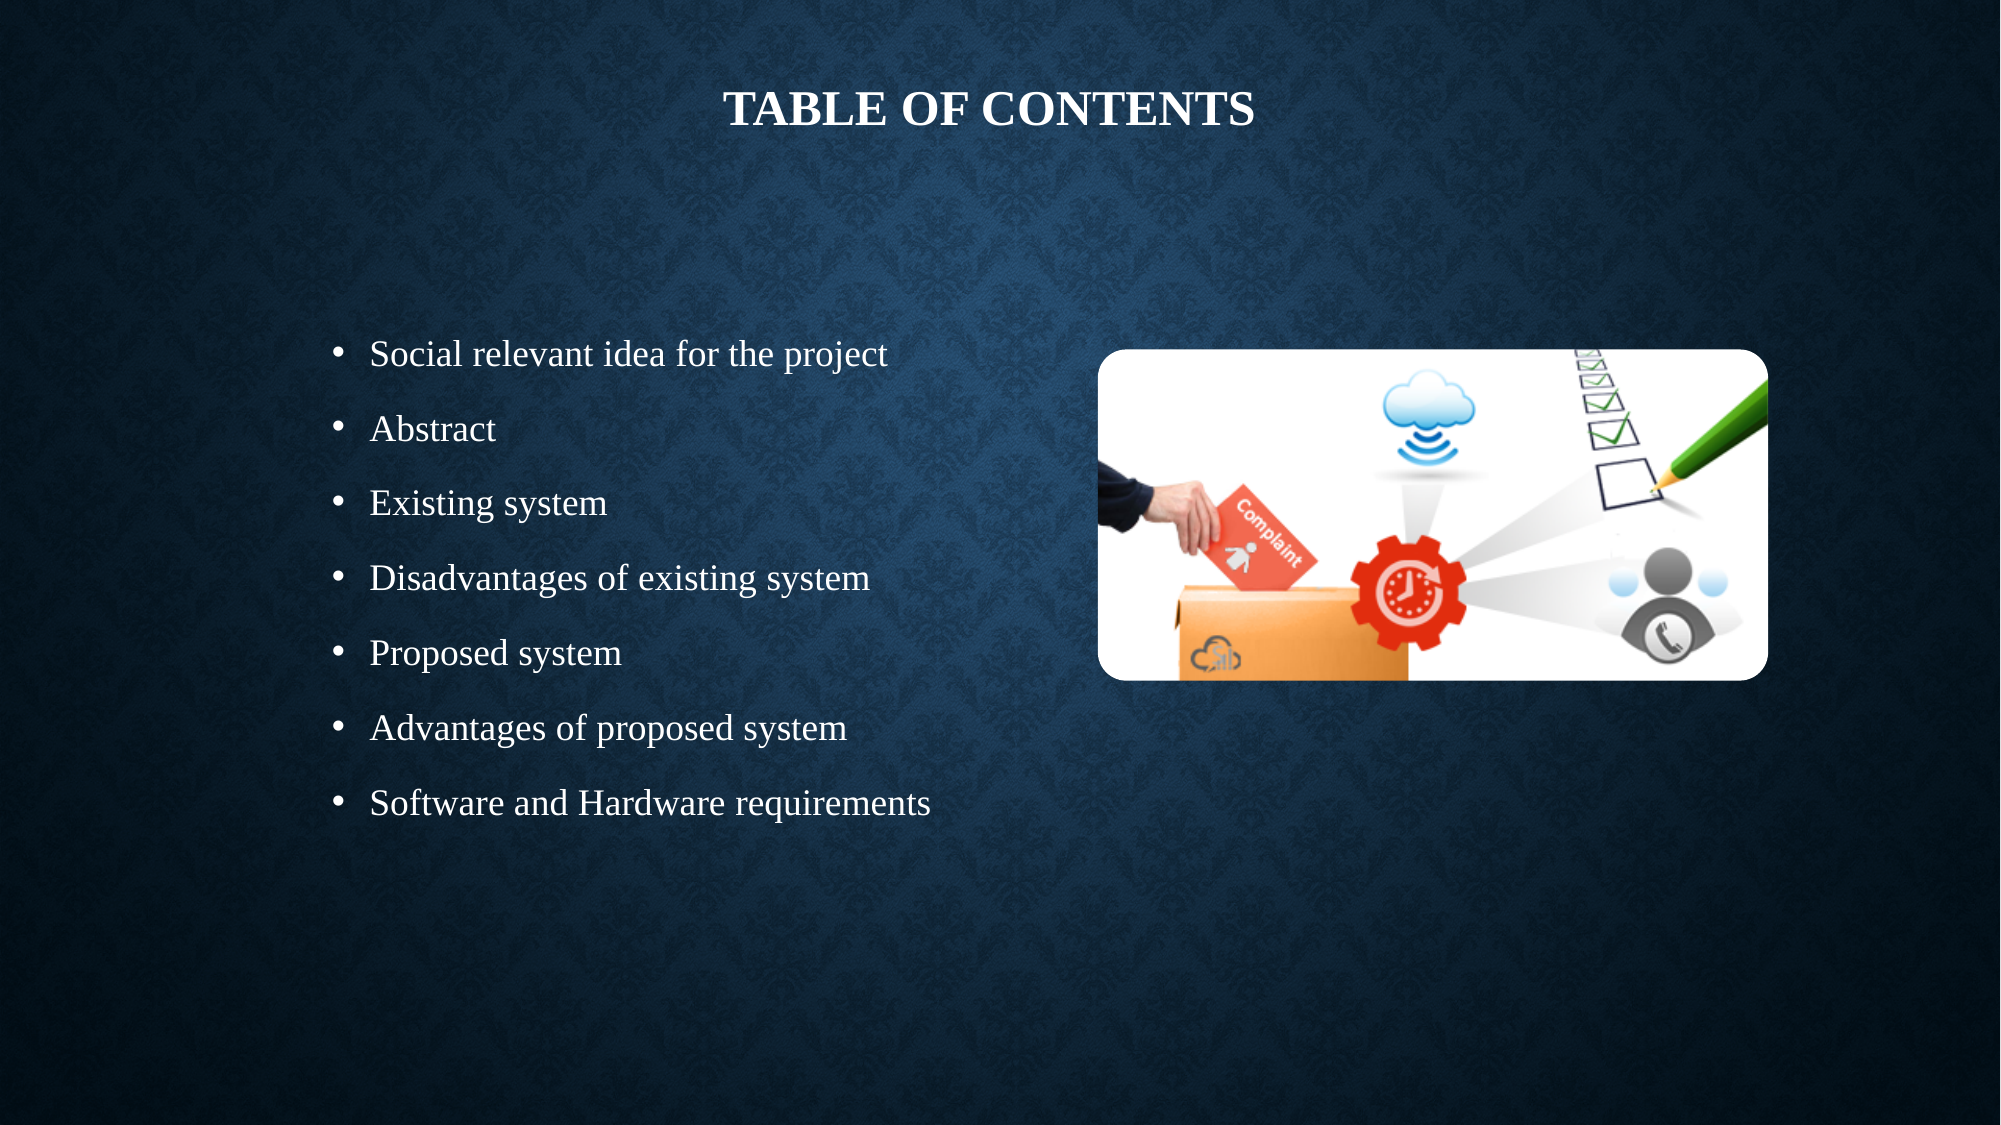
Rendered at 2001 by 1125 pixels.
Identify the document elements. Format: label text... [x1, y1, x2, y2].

list Social relevant idea for the project Abstract Existing system Disadvantages of existing system Proposed system Advantages of proposed system Software and Hardware requirements [316, 312, 1656, 902]
title TABLE OF CONTENTS [140, 0, 1839, 218]
picture [1097, 348, 1769, 682]
